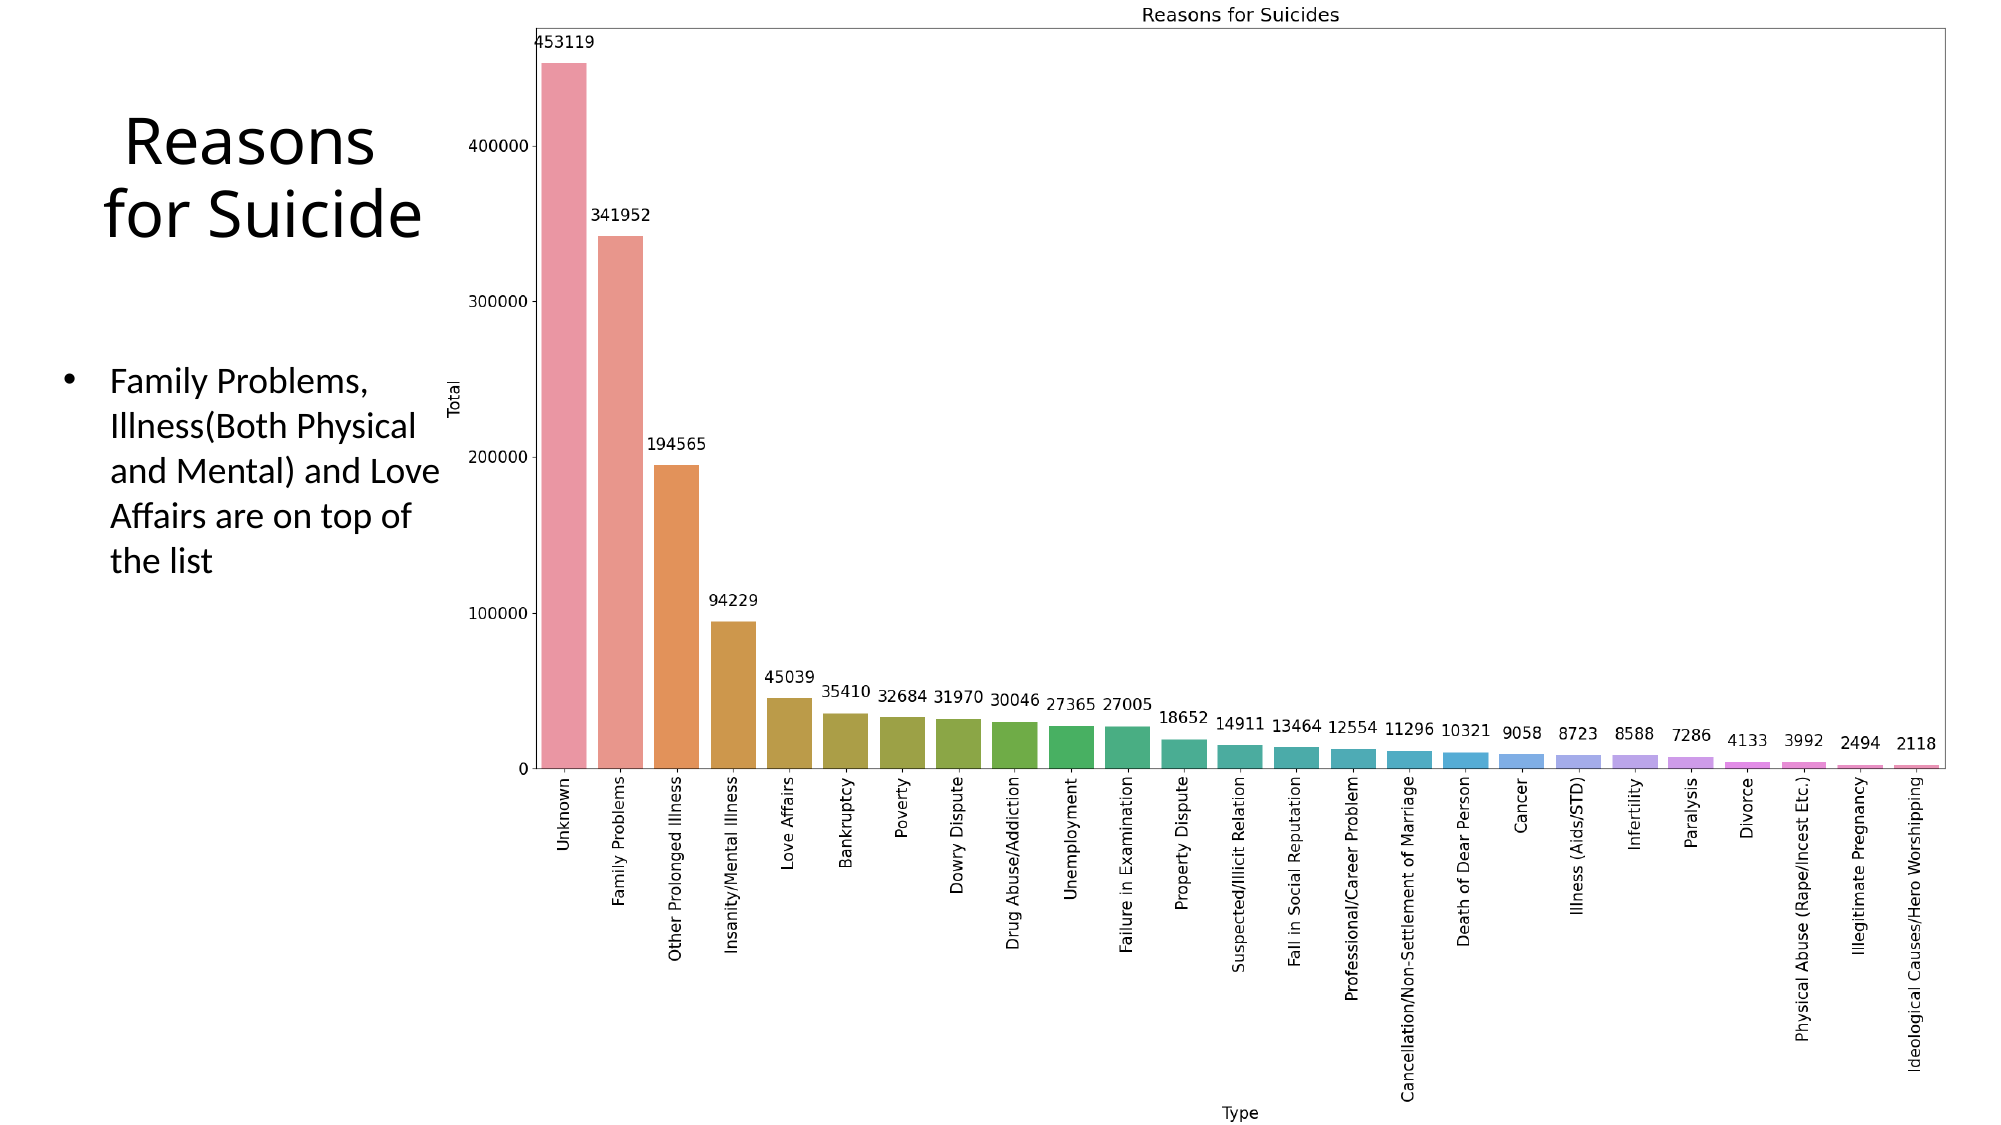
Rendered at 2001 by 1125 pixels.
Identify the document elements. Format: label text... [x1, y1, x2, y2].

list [440, 0, 1952, 1125]
title Reasons for Suicide [88, 58, 440, 290]
text_box Family Problems, Illness(Both Physical and Mental) and Love Affairs are on top of the list [48, 348, 440, 589]
